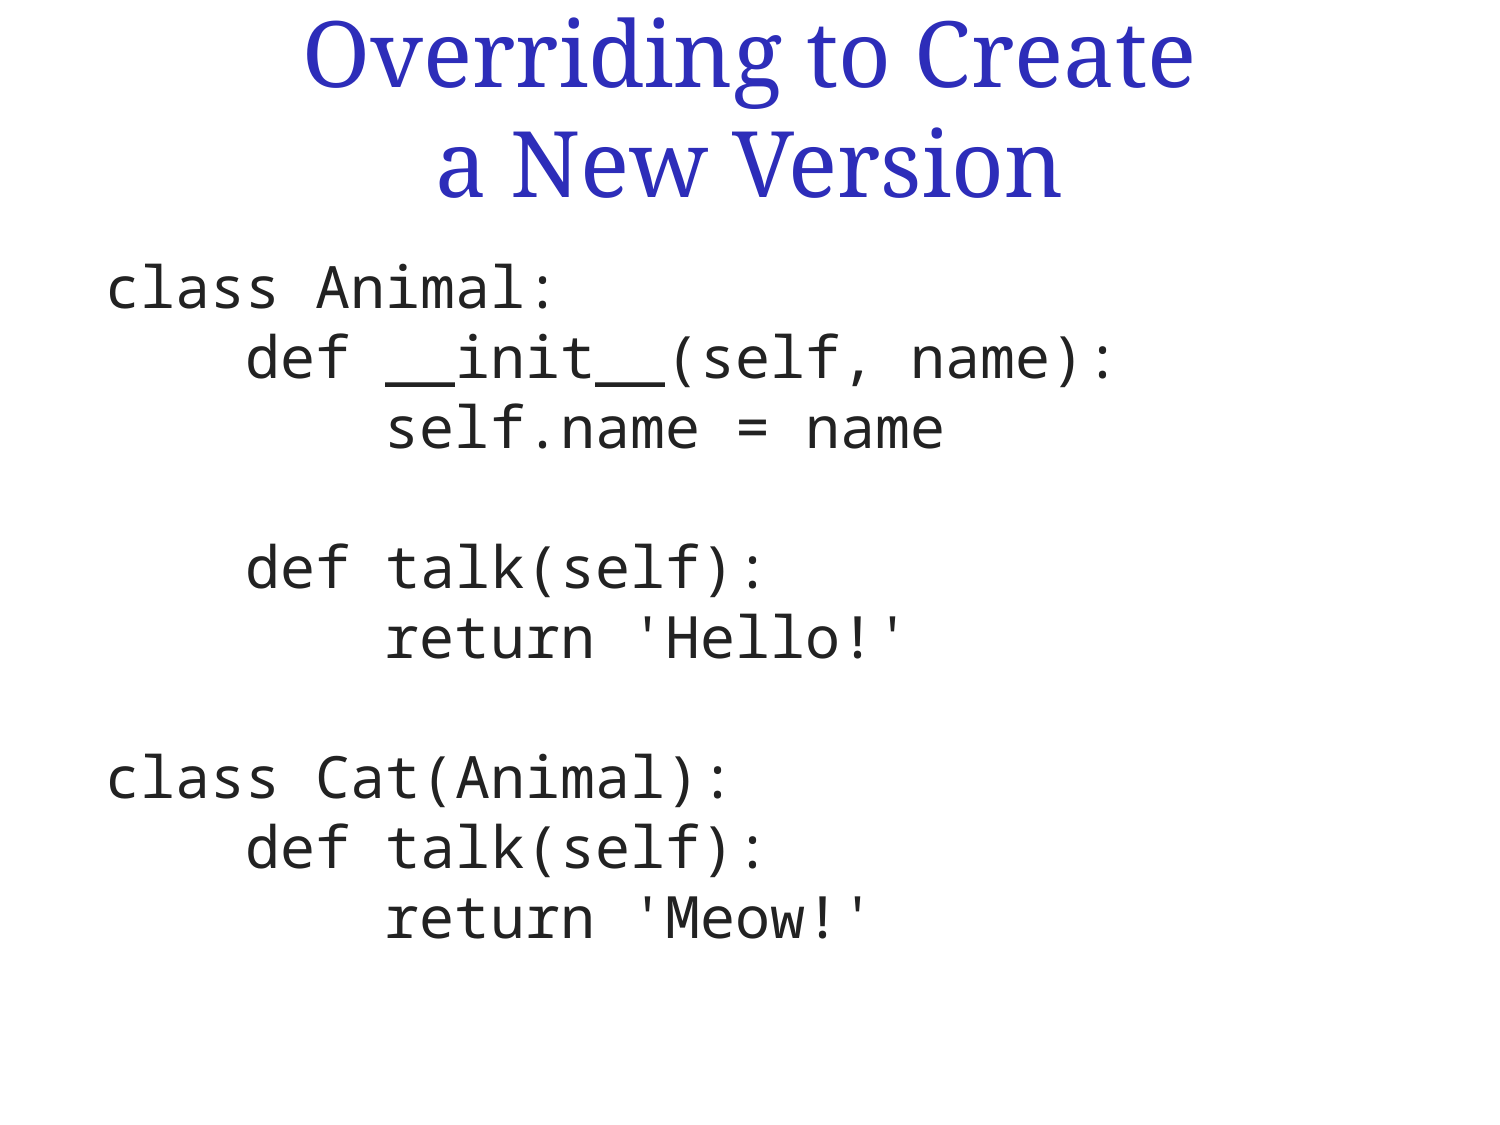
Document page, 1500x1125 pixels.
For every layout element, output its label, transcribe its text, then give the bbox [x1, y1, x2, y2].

list class Animal: def __init__(self, name): self.name = name def talk(self): return 'Hello!' class Cat(Animal): def talk(self): return 'Meow!' [90, 242, 1465, 1125]
title Overriding to Create a New Version [0, 12, 1500, 200]
